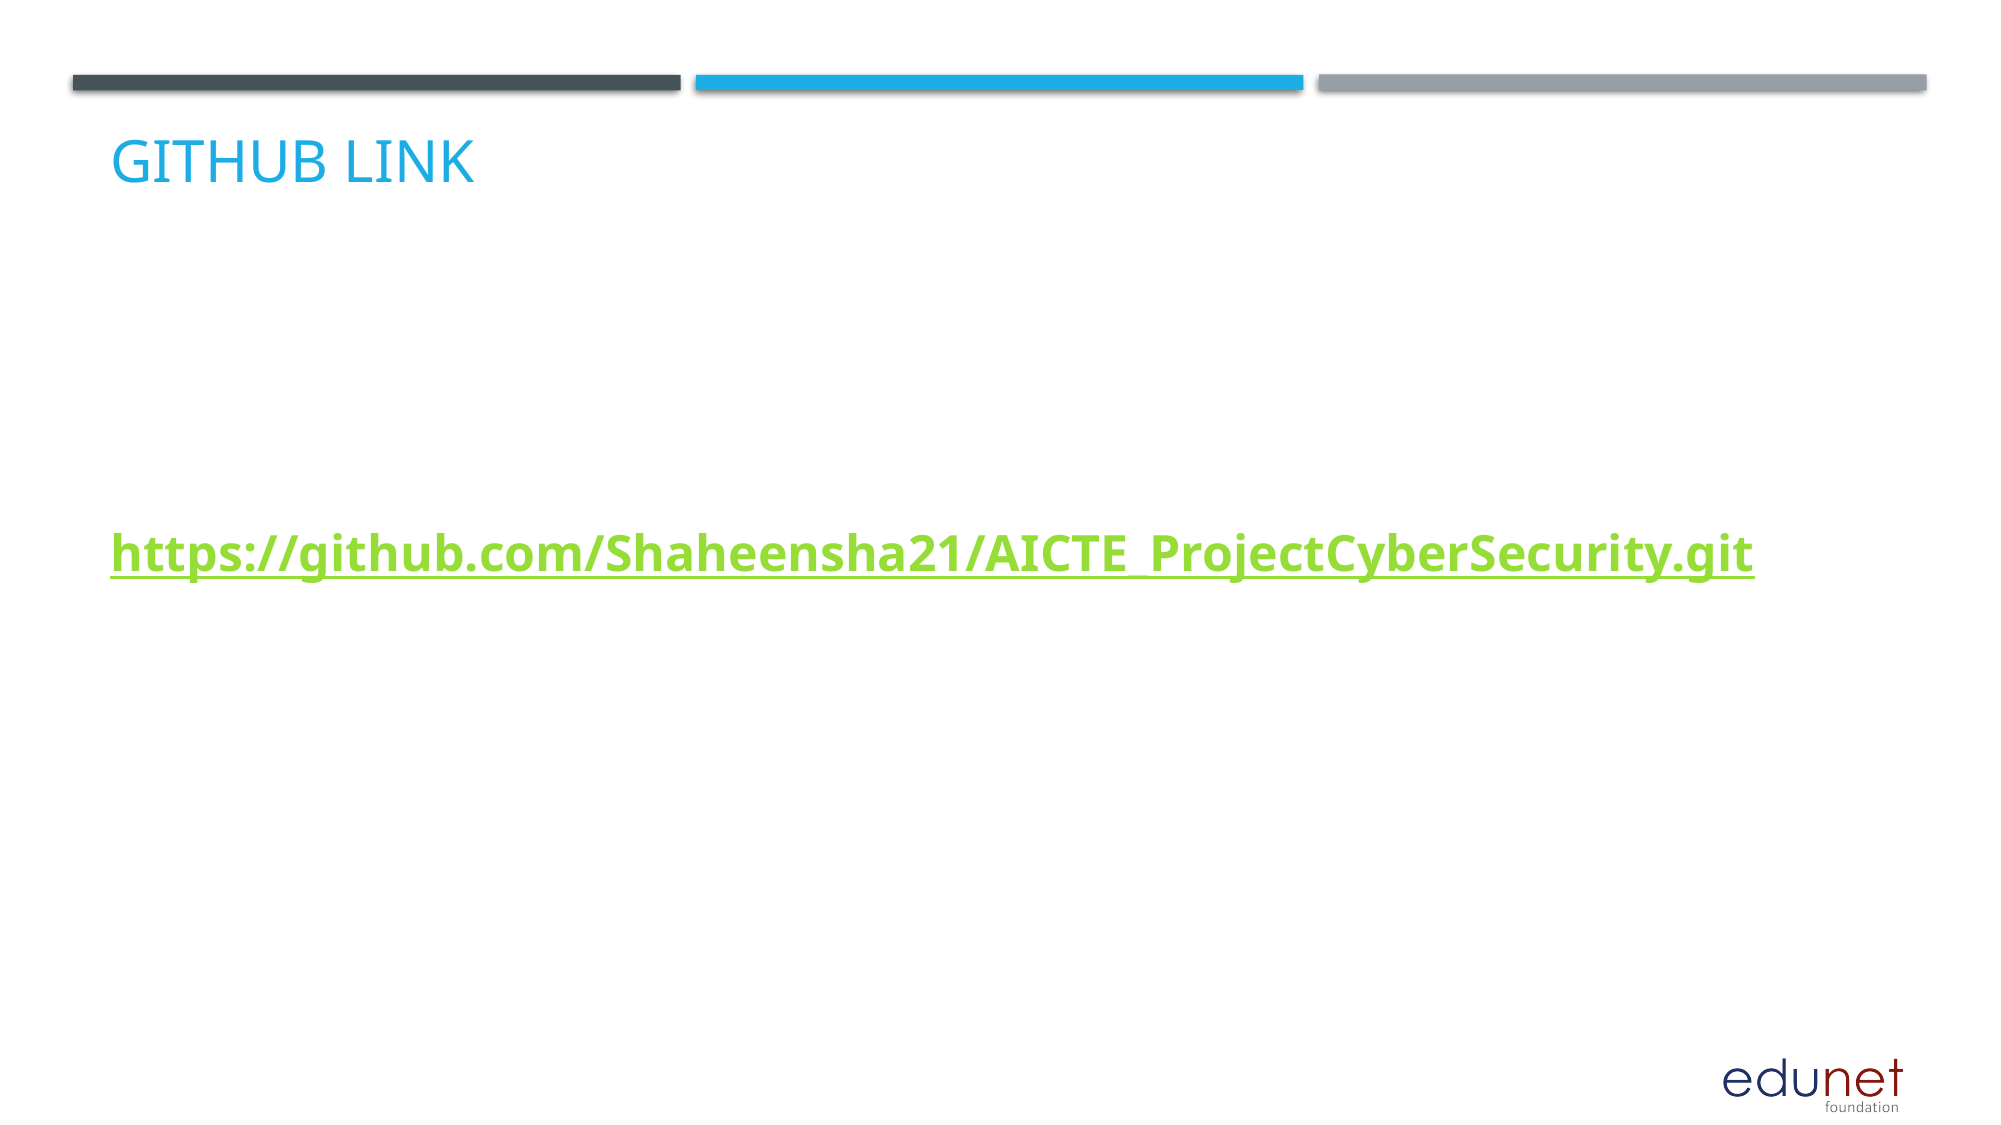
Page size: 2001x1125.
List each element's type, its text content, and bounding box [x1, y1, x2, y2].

title GitHub Link [95, 115, 1905, 203]
list https://github.com/Shaheensha21/AICTE_ProjectCyberSecurity.git [95, 213, 1905, 981]
picture [1719, 1056, 1905, 1116]
